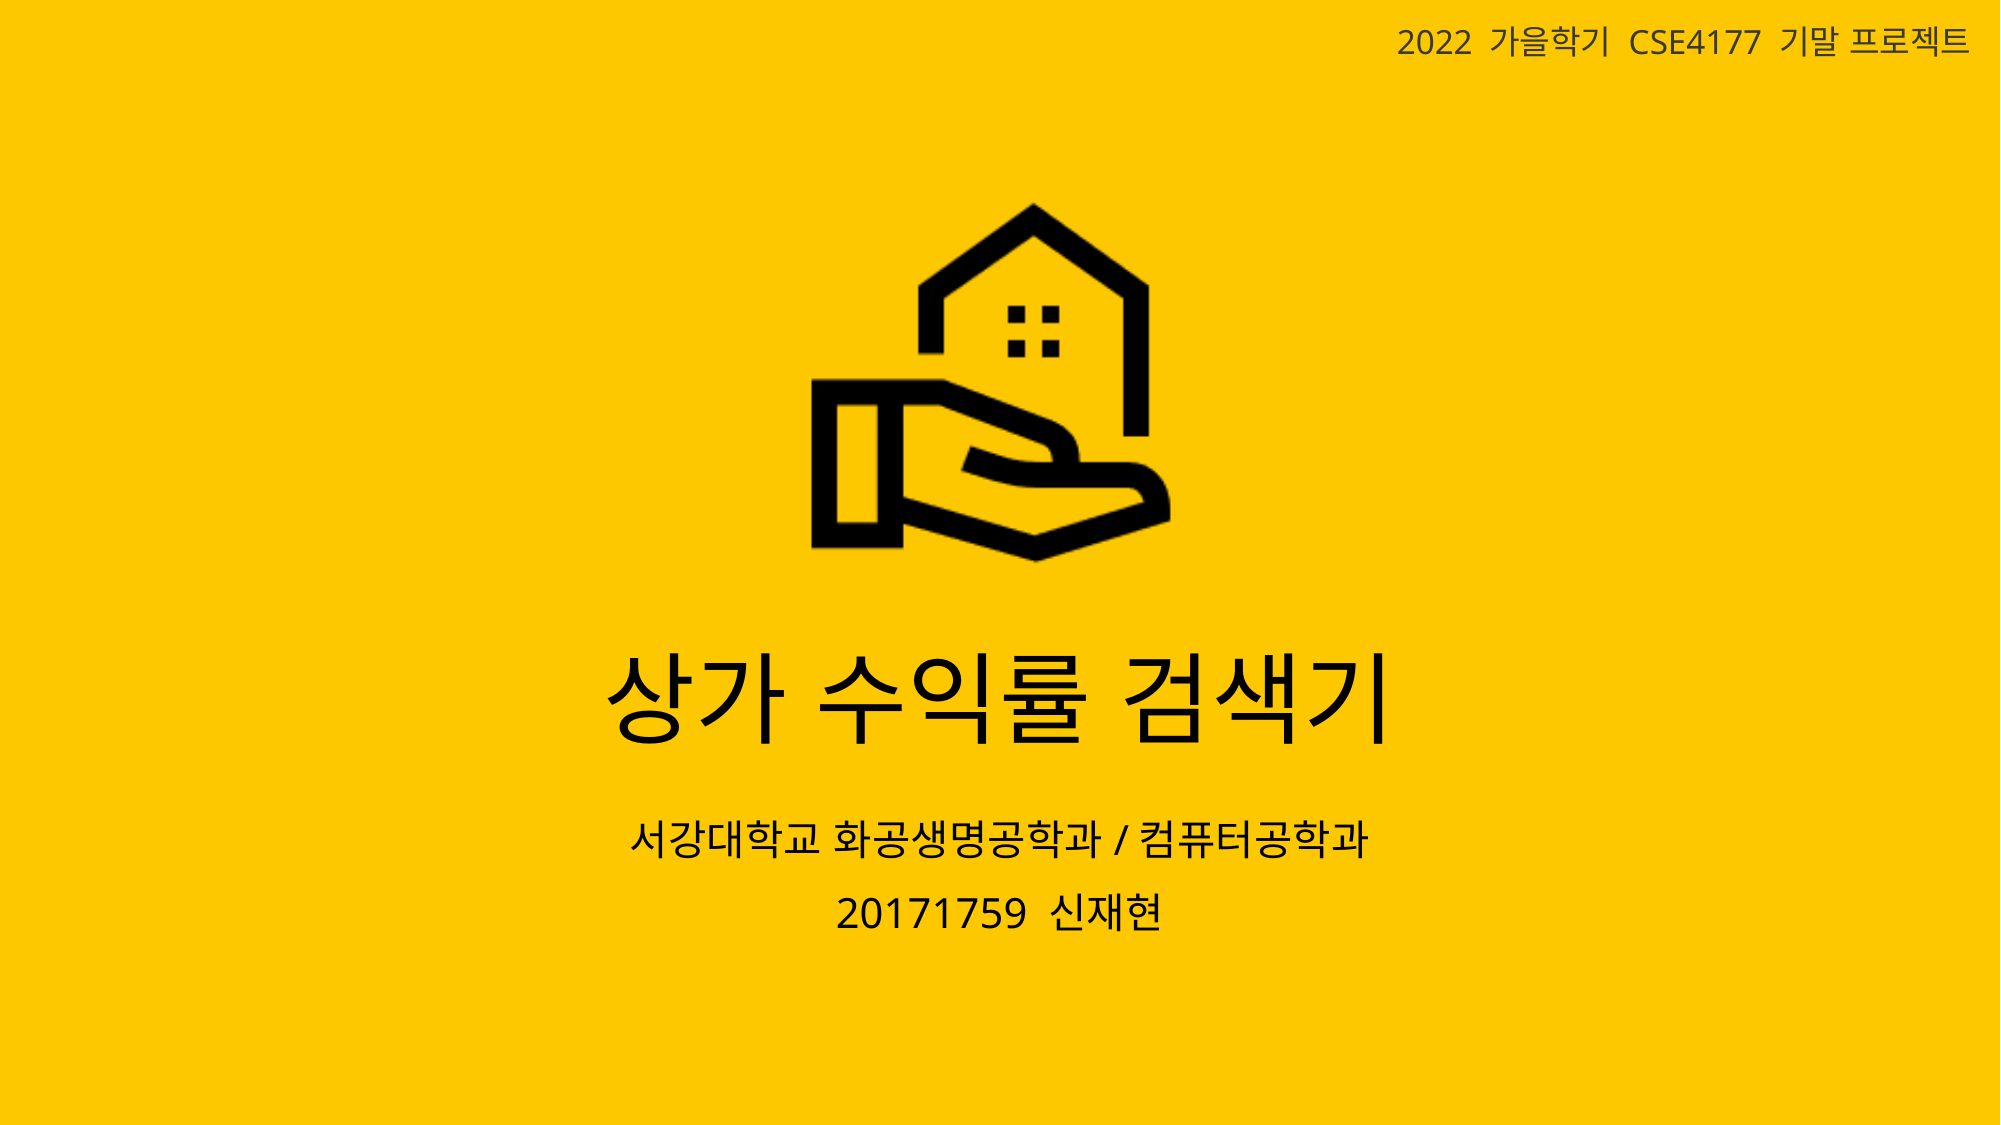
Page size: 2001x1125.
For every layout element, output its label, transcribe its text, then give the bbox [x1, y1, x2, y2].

picture [794, 178, 1205, 589]
text_box 상가 수익률 검색기 [589, 629, 1411, 764]
text_box 20171759 신재현 [821, 879, 1179, 945]
text_box 2022 가을학기 CSE4177 기말 프로젝트 [1382, 14, 1987, 70]
text_box 서강대학교 화공생명공학과/컴퓨터공학과 [615, 806, 1385, 871]
